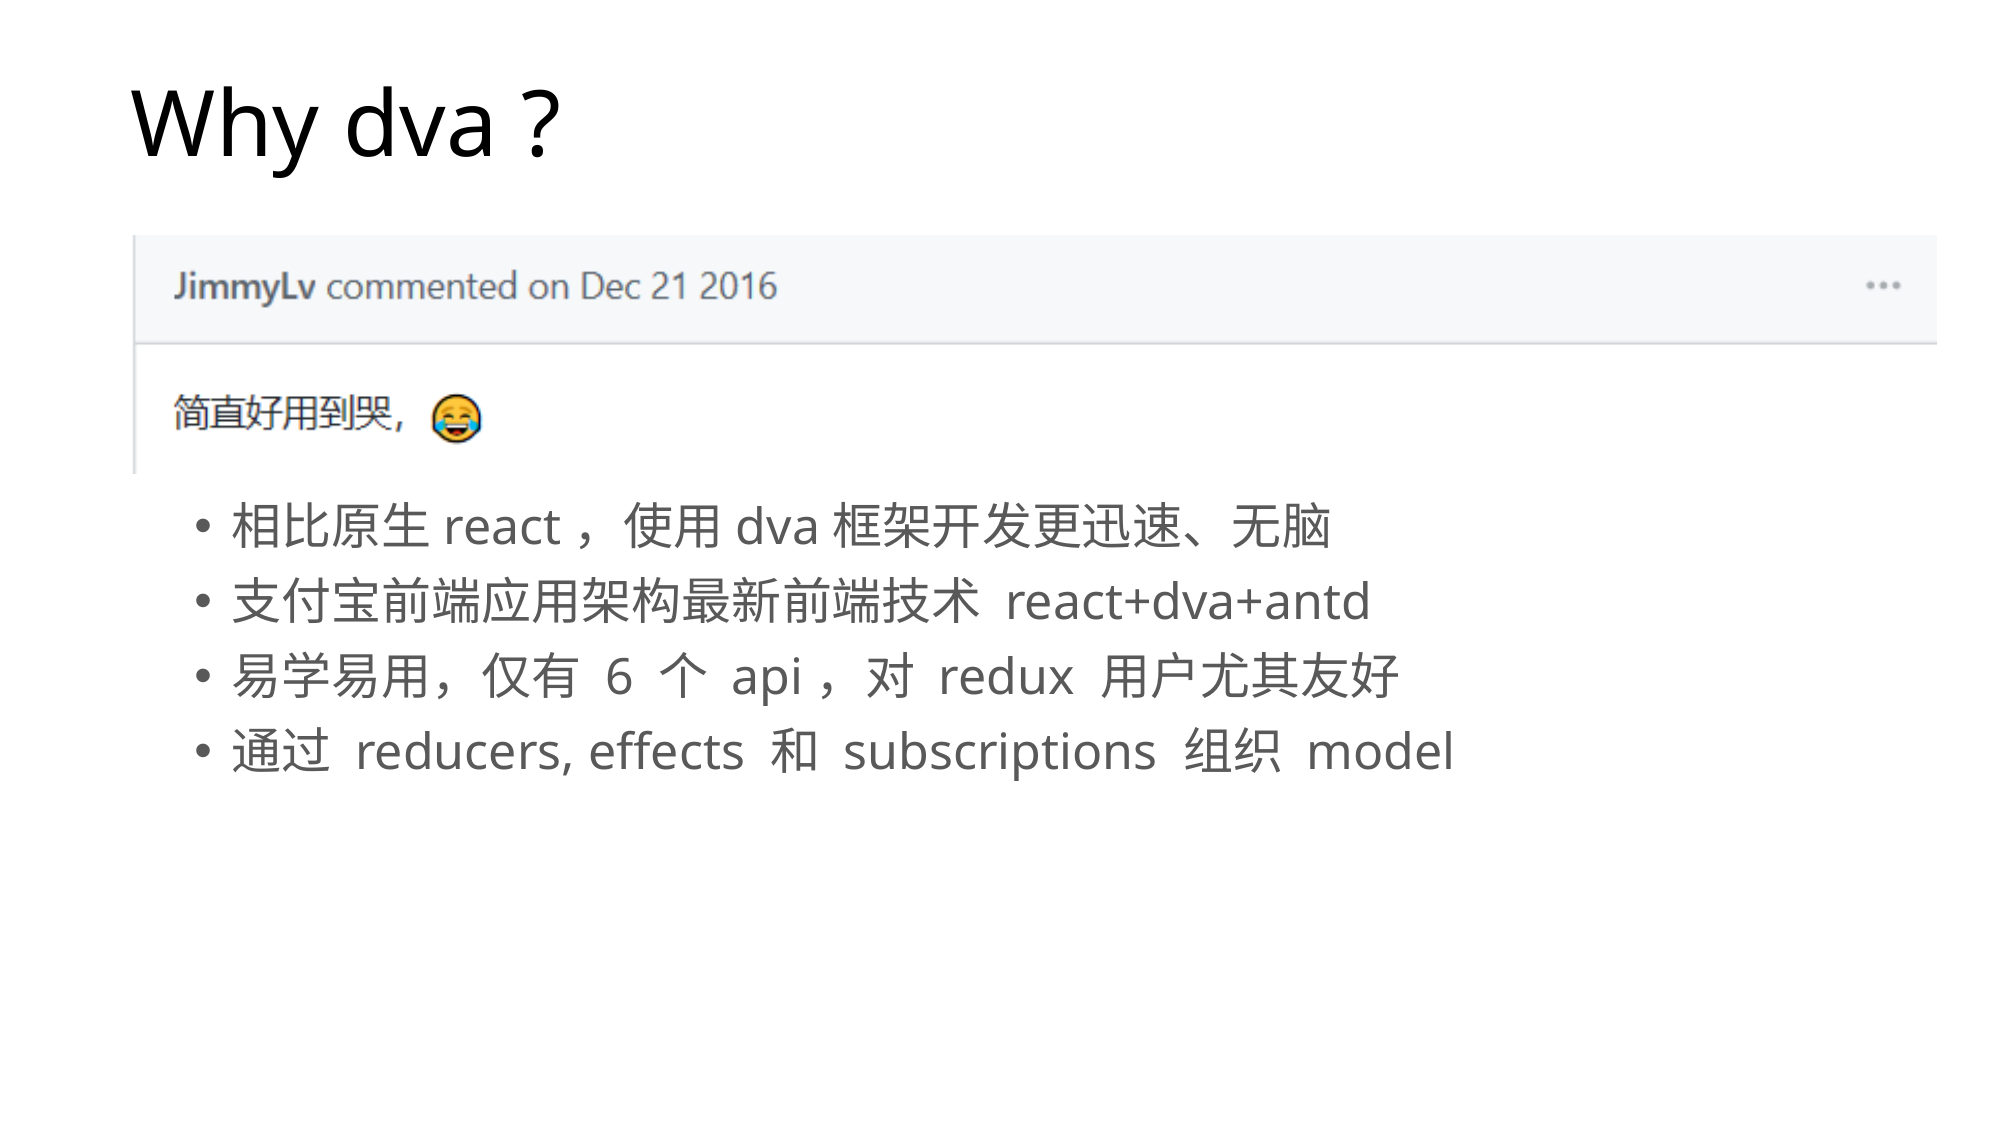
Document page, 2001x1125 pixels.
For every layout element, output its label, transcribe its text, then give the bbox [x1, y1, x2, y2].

list 相比原生react，使用dva框架开发更迅速、无脑 支付宝前端应用架构最新前端技术 react+dva+antd 易学易用，仅有 6 个 api，对 redux 用户尤其友好 通过 reducers, effects 和 subscriptions 组织 model [179, 474, 1863, 976]
picture [115, 235, 1937, 474]
title Why dva ? [115, 18, 1841, 235]
